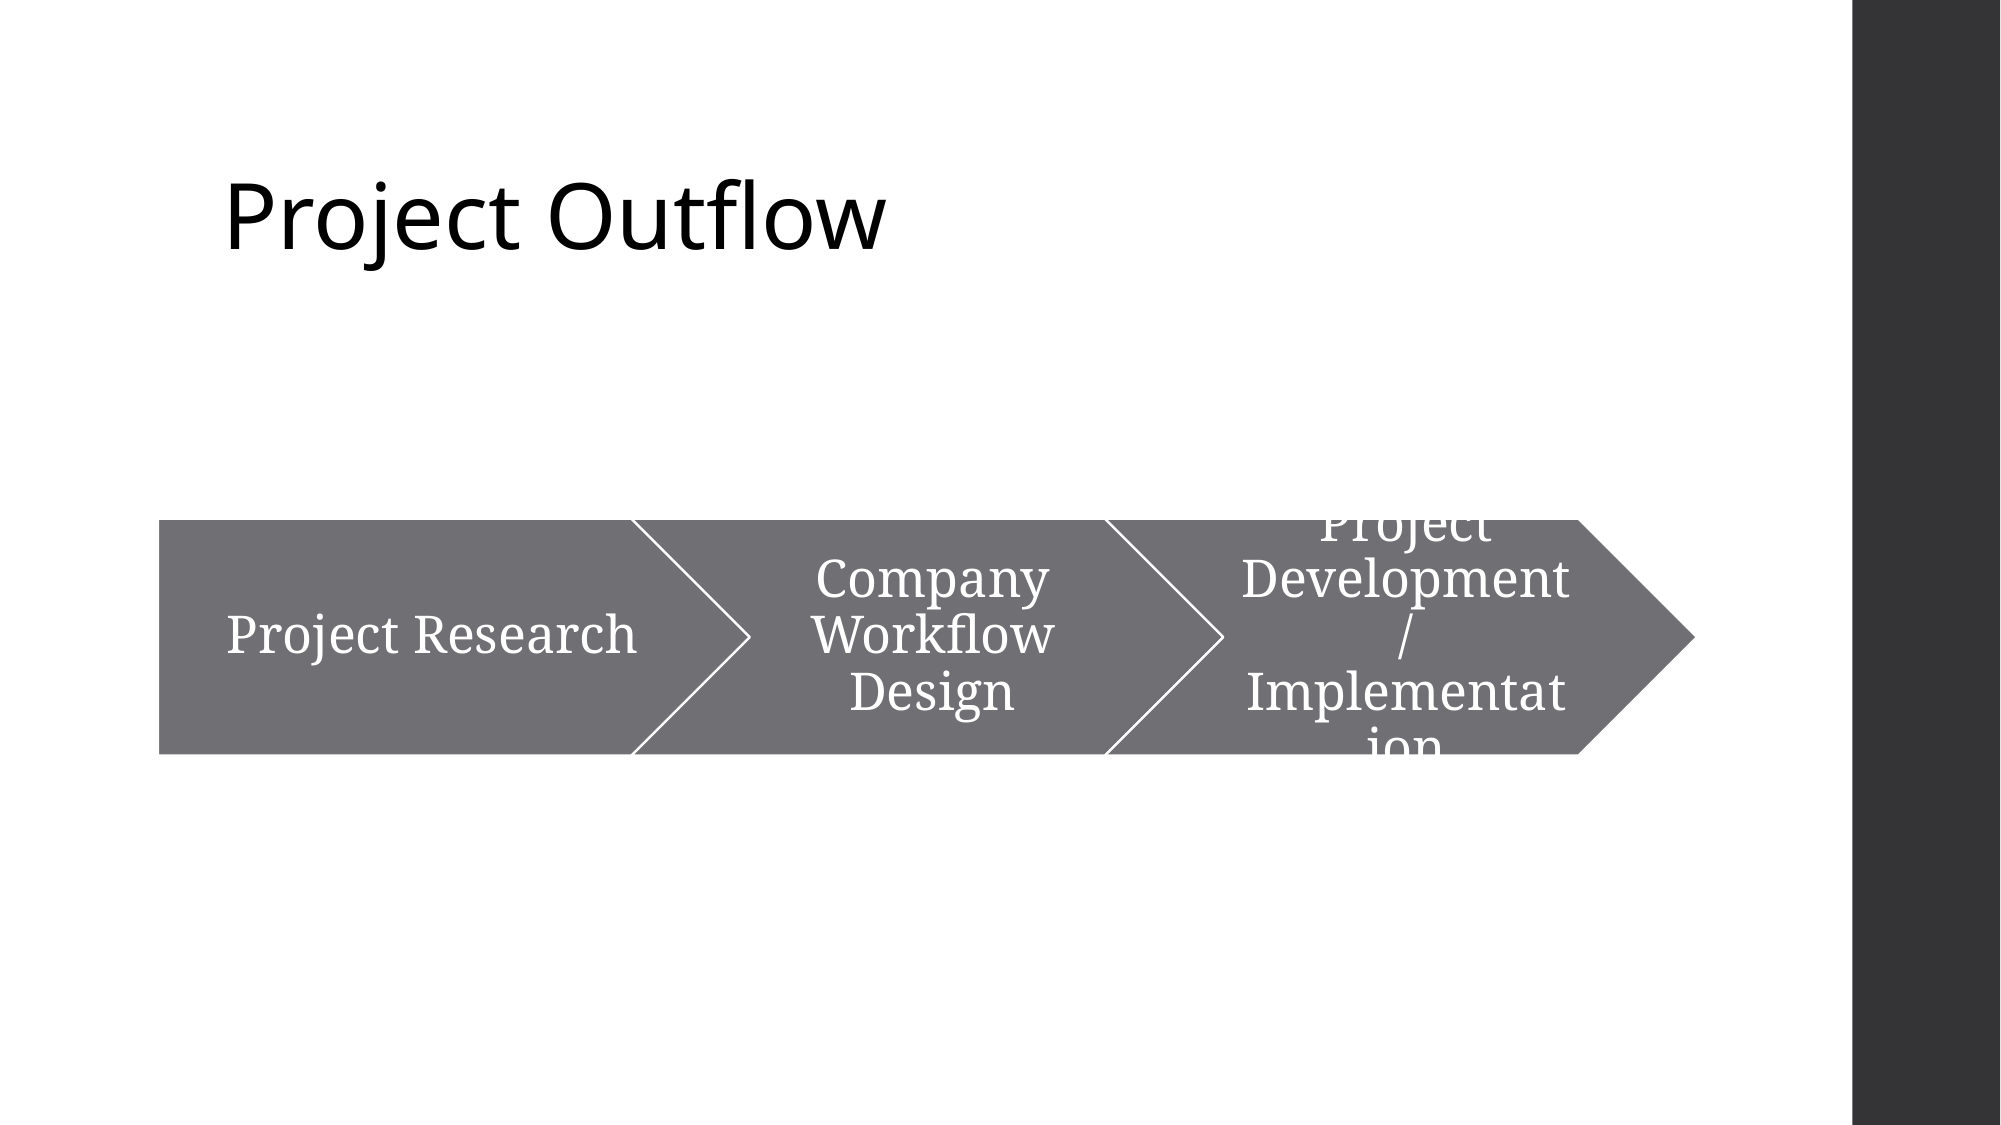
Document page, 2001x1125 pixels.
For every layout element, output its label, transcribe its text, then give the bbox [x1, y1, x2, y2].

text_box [157, 518, 1698, 756]
title Project Outflow [206, 60, 1797, 278]
